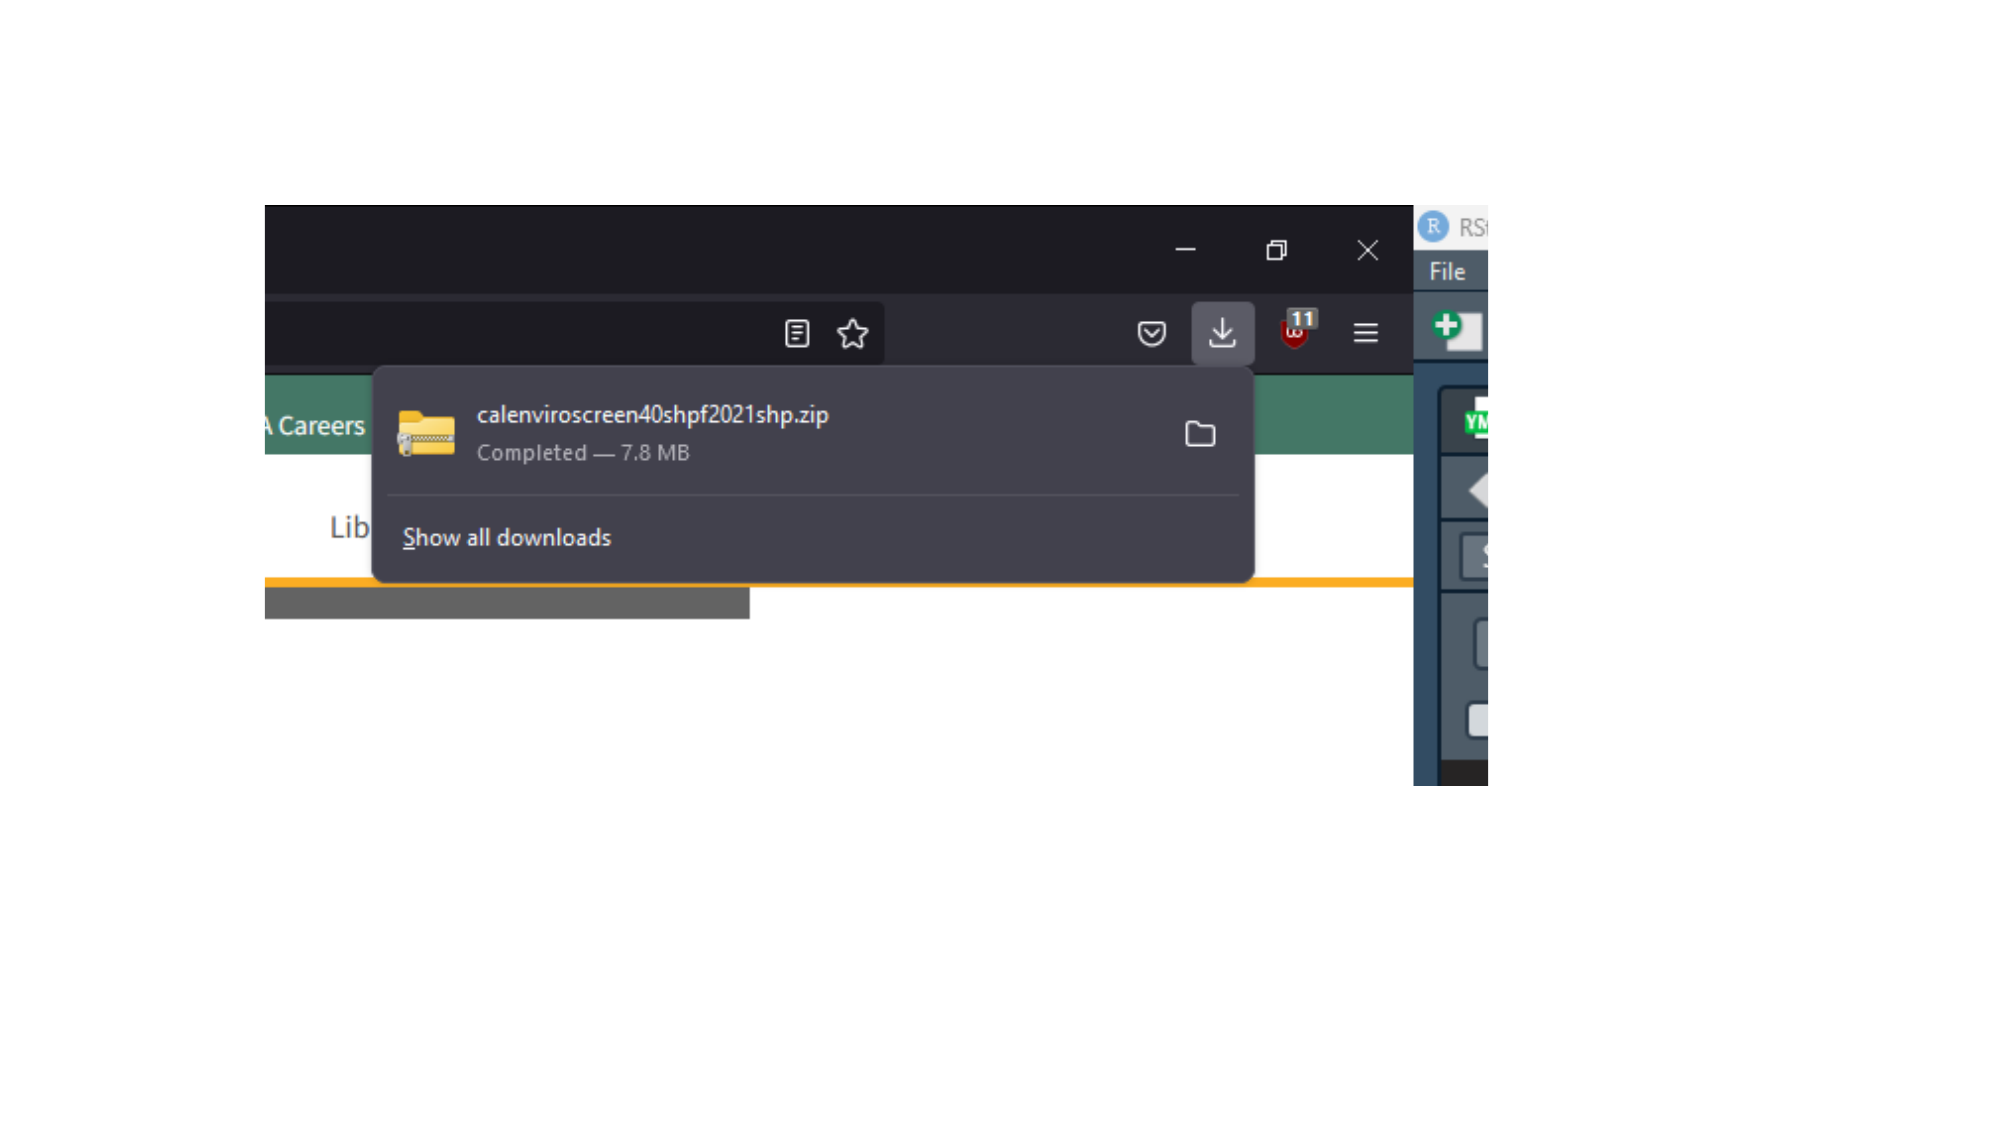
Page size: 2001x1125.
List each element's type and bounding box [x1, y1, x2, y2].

picture [264, 205, 1489, 786]
